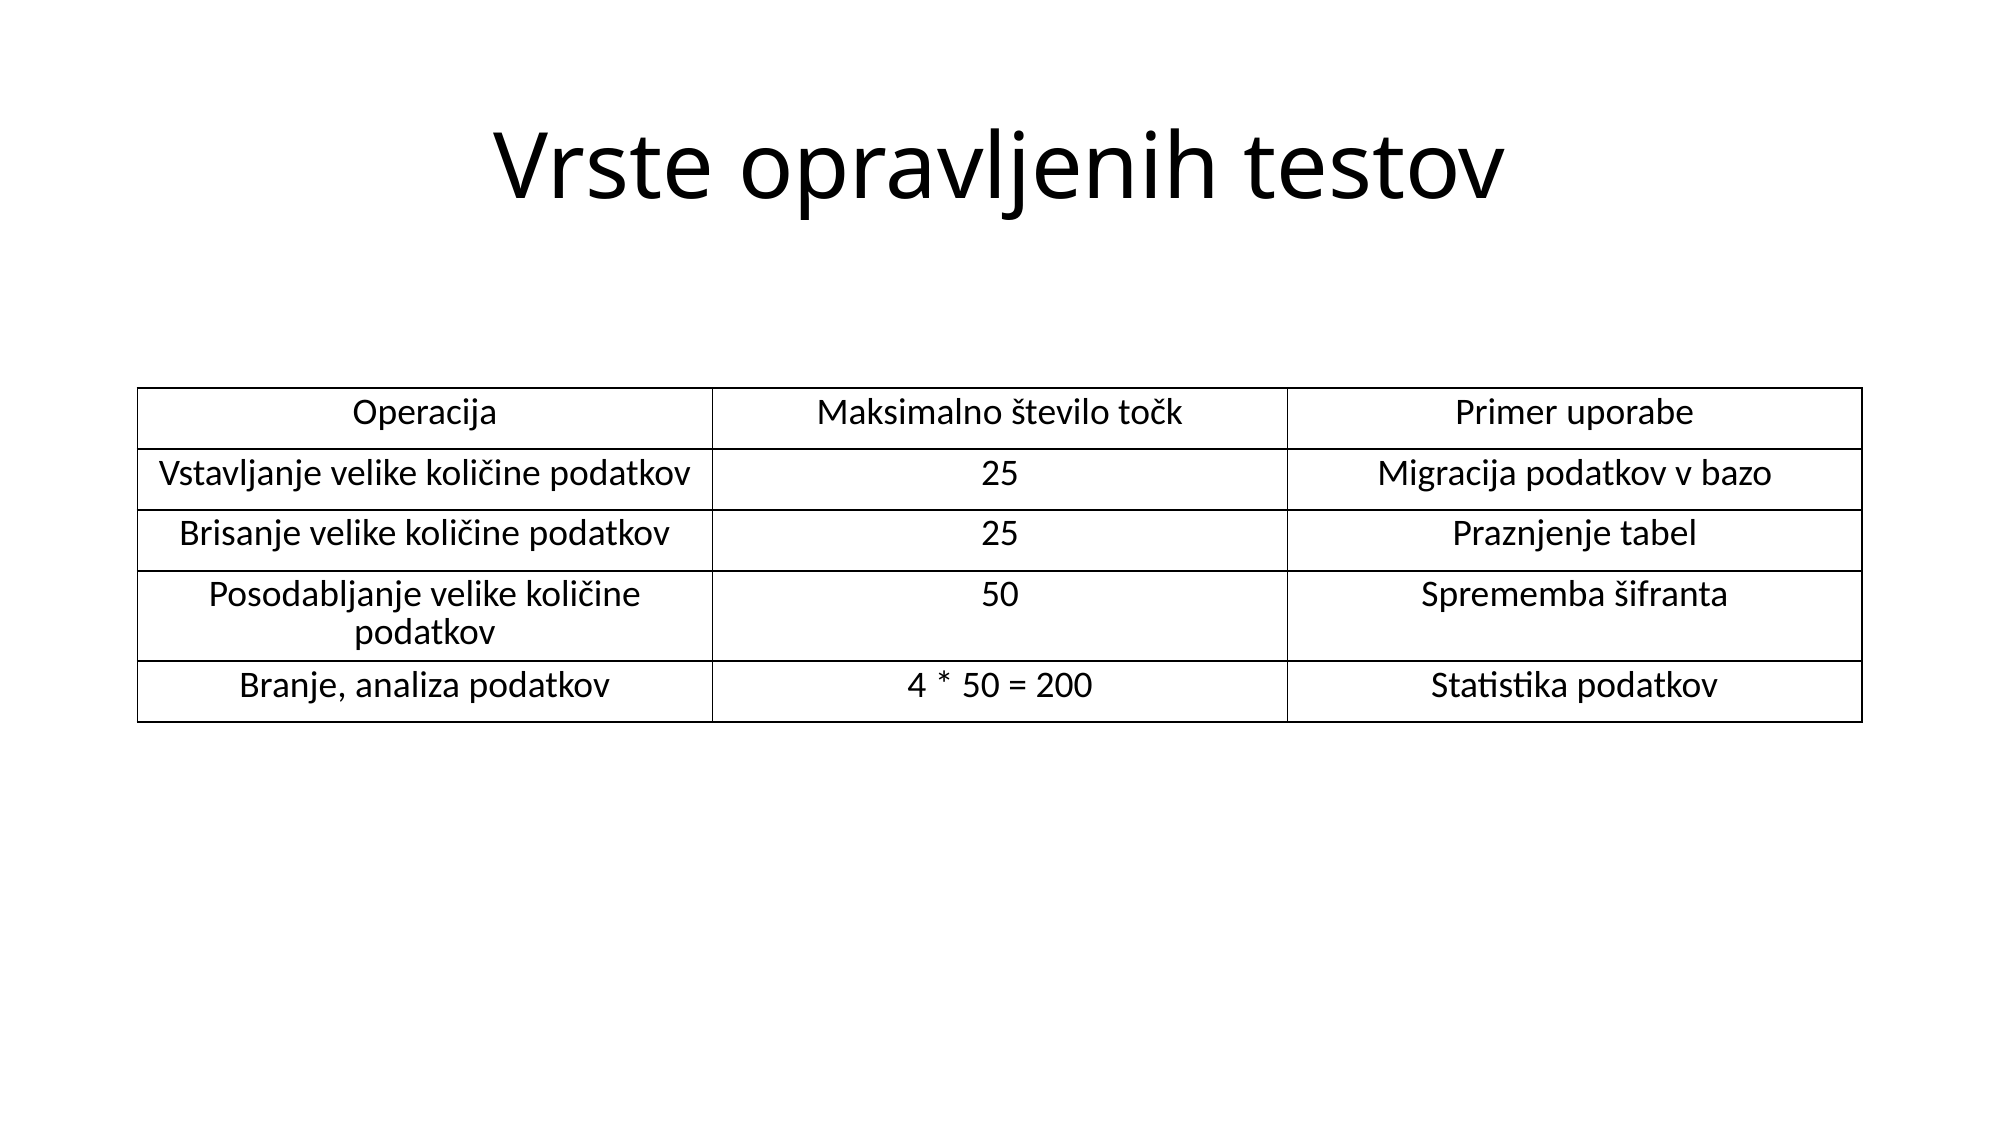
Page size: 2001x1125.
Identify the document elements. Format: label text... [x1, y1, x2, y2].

table_cell Migracija podatkov v bazo [1288, 450, 1861, 509]
table_cell 25 [713, 450, 1287, 509]
table_cell Branje, analiza podatkov [138, 662, 712, 721]
table_cell 25 [713, 511, 1287, 570]
table_cell Statistika podatkov [1288, 662, 1861, 721]
table_header Primer uporabe [1288, 389, 1861, 448]
table_cell 50 [713, 572, 1287, 660]
title Vrste opravljenih testov [137, 59, 1863, 278]
table_header Operacija [138, 389, 712, 448]
table_cell Posodabljanje velike količine podatkov [138, 572, 712, 660]
table_cell Praznjenje tabel [1288, 511, 1861, 570]
table_cell Vstavljanje velike količine podatkov [138, 450, 712, 509]
table_header Maksimalno število točk [713, 389, 1287, 448]
table_cell Brisanje velike količine podatkov [138, 511, 712, 570]
table_cell Sprememba šifranta [1288, 572, 1861, 660]
table_cell 4 * 50 = 200 [713, 662, 1287, 721]
